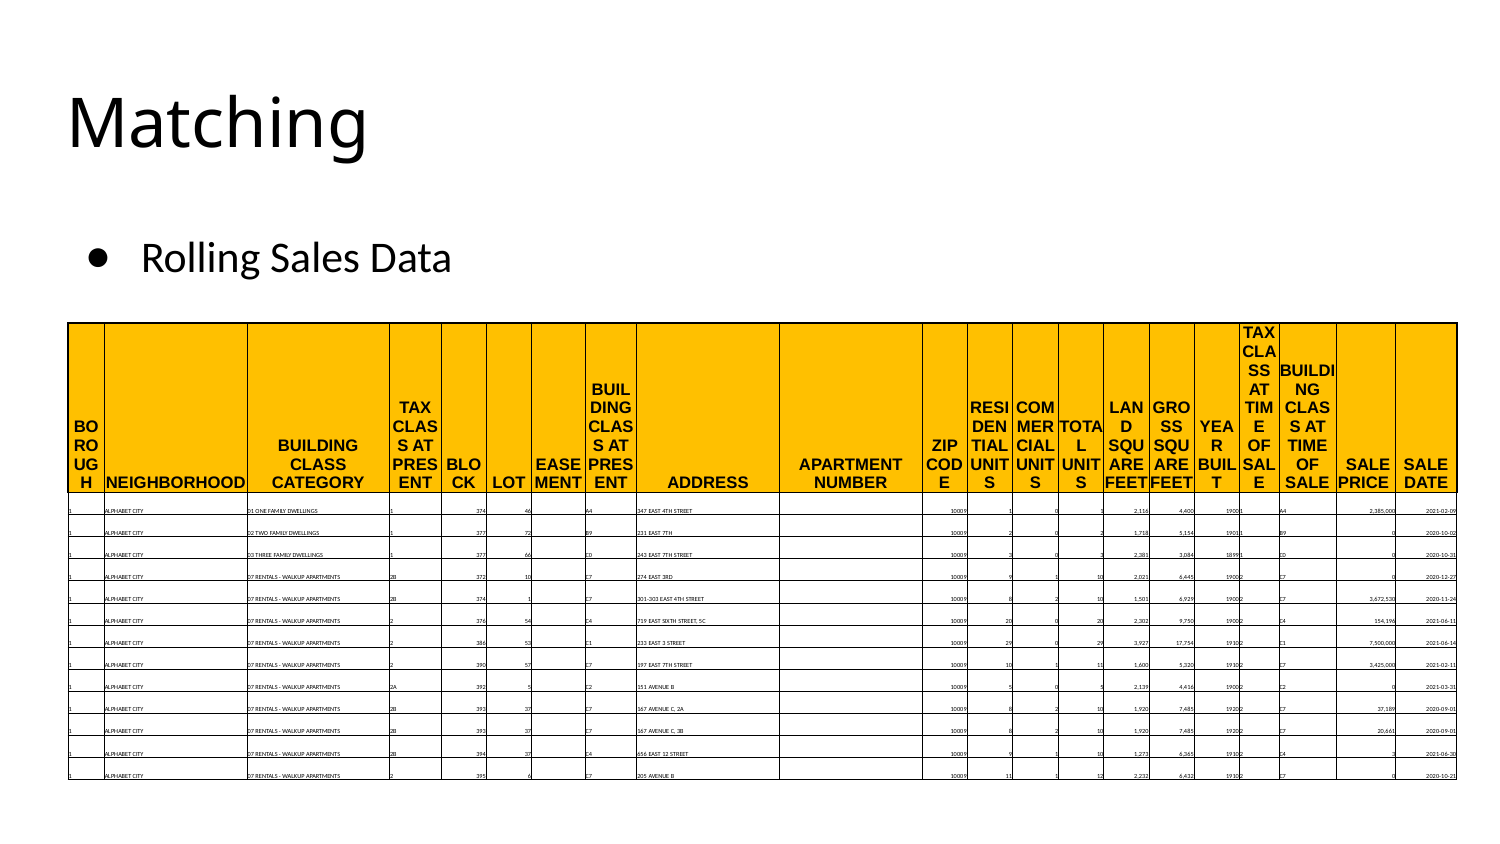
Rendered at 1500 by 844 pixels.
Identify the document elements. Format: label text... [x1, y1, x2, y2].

table_cell 66 [487, 537, 531, 558]
table_cell 1 [69, 559, 104, 580]
table_cell 1 [69, 581, 104, 603]
table_cell 2,139 [1104, 670, 1149, 691]
table_cell 3 [968, 537, 1012, 558]
table_cell 372 [442, 559, 486, 580]
table_cell 46 [487, 493, 531, 514]
table_cell ALPHABET CITY [105, 692, 247, 713]
table_header BUILDING CLASS AT PRESENT [586, 324, 636, 492]
table_cell 1900 [1195, 581, 1239, 603]
table_header NEIGHBORHOOD [105, 324, 247, 492]
table_cell [532, 714, 585, 735]
table_cell 2 [390, 648, 441, 669]
table_cell 3 [1059, 537, 1103, 558]
table_header TAX CLASS AT PRESENT [390, 324, 441, 492]
table_cell C7 [586, 648, 636, 669]
table_cell 01 ONE FAMILY DWELLINGS [248, 493, 389, 514]
table_cell 2020-10-02 [1396, 515, 1456, 536]
table_cell 4,416 [1150, 670, 1194, 691]
table_cell 10009 [923, 648, 967, 669]
table_cell 2B [390, 581, 441, 603]
table_header COMMERCIAL UNITS [1013, 324, 1058, 492]
table_cell 2020-12-27 [1396, 559, 1456, 580]
table_cell C7 [1280, 559, 1336, 580]
table_cell 1 [69, 604, 104, 625]
table_cell 29 [1059, 626, 1103, 647]
table_cell 1899 [1195, 537, 1239, 558]
table_cell 07 RENTALS - WALKUP APARTMENTS [248, 581, 389, 603]
table_cell 2,232 [1104, 758, 1149, 779]
table_header GROSS SQUARE FEET [1150, 324, 1194, 492]
table_cell 1,920 [1104, 692, 1149, 713]
table_cell 11 [968, 758, 1012, 779]
table_cell A4 [586, 493, 636, 514]
table_cell 1 [69, 493, 104, 514]
table_cell 1910 [1195, 648, 1239, 669]
table_header BUILDING CLASS AT TIME OF SALE [1280, 324, 1336, 492]
table_cell 2 [390, 626, 441, 647]
table_cell [780, 670, 922, 691]
table_cell [780, 736, 922, 757]
table_header TOTAL UNITS [1059, 324, 1103, 492]
table_cell 10 [1059, 736, 1103, 757]
table_cell 2 [1013, 581, 1058, 603]
table_cell 656 EAST 12 STREET [637, 736, 779, 757]
table_cell C7 [586, 581, 636, 603]
table_cell 274 EAST 3RD [637, 559, 779, 580]
table_cell 2 [1240, 714, 1279, 735]
table_cell 390 [442, 648, 486, 669]
table_cell [780, 493, 922, 514]
table_cell ALPHABET CITY [105, 648, 247, 669]
table_cell C4 [1280, 736, 1336, 757]
table_cell 1 [390, 515, 441, 536]
table_cell [532, 493, 585, 514]
table_cell [780, 581, 922, 603]
table_cell 2020-11-24 [1396, 581, 1456, 603]
table_cell 7,500,000 [1337, 626, 1395, 647]
table_cell 2 [1240, 692, 1279, 713]
table_cell 12 [1059, 758, 1103, 779]
table_cell 347 EAST 4TH STREET [637, 493, 779, 514]
table_cell C7 [1280, 648, 1336, 669]
table_cell 2 [1240, 736, 1279, 757]
table_cell [780, 604, 922, 625]
table_cell 1,718 [1104, 515, 1149, 536]
table_cell [780, 515, 922, 536]
table_cell 2 [1240, 758, 1279, 779]
table_cell 7,485 [1150, 692, 1194, 713]
table_cell 2B [390, 559, 441, 580]
table_header LOT [487, 324, 531, 492]
table_cell 6,929 [1150, 581, 1194, 603]
table_cell 2 [1240, 581, 1279, 603]
table_cell 1 [69, 692, 104, 713]
table_header TAX CLASS AT TIME OF SALE [1240, 324, 1279, 492]
table_cell 2,021 [1104, 559, 1149, 580]
table_cell 2 [1013, 692, 1058, 713]
table_cell 03 THREE FAMILY DWELLINGS [248, 537, 389, 558]
table_cell 10 [1059, 692, 1103, 713]
table_cell 2,116 [1104, 493, 1149, 514]
table_cell 233 EAST 3 STREET [637, 626, 779, 647]
table_cell 2,381 [1104, 537, 1149, 558]
table_cell 07 RENTALS - WALKUP APARTMENTS [248, 692, 389, 713]
table_cell 10 [1059, 581, 1103, 603]
table_cell 10009 [923, 604, 967, 625]
table_cell 2 [390, 604, 441, 625]
table_cell 243 EAST 7TH STREET [637, 537, 779, 558]
table_cell C0 [586, 537, 636, 558]
table_cell C4 [1280, 604, 1336, 625]
table_cell 54 [487, 604, 531, 625]
table_cell 10009 [923, 493, 967, 514]
table_cell 3,927 [1104, 626, 1149, 647]
table_cell 07 RENTALS - WALKUP APARTMENTS [248, 626, 389, 647]
table_cell 1 [69, 515, 104, 536]
table_cell 1 [1013, 648, 1058, 669]
table_cell C7 [586, 559, 636, 580]
table_cell 2 [1013, 714, 1058, 735]
table_cell 2B [390, 692, 441, 713]
table_cell 2020-10-31 [1396, 537, 1456, 558]
table_cell 197 EAST 7TH STREET [637, 648, 779, 669]
table_cell 1910 [1195, 758, 1239, 779]
table_cell 0 [1337, 537, 1395, 558]
table_cell 4,400 [1150, 493, 1194, 514]
table_cell 151 AVENUE B [637, 670, 779, 691]
table_cell 37 [487, 714, 531, 735]
table_cell 1900 [1195, 670, 1239, 691]
table_cell 719 EAST SIXTH STREET, 5C [637, 604, 779, 625]
table_cell 72 [487, 515, 531, 536]
table_cell 2 [968, 515, 1012, 536]
table_cell 377 [442, 515, 486, 536]
table_cell 1 [1240, 493, 1279, 514]
table_cell 10009 [923, 626, 967, 647]
table_cell 0 [1013, 515, 1058, 536]
table_cell 1920 [1195, 714, 1239, 735]
table_cell 1,920 [1104, 714, 1149, 735]
table_cell 0 [1337, 515, 1395, 536]
table_cell 2 [1240, 670, 1279, 691]
table_cell 0 [1013, 537, 1058, 558]
table_cell 2021-02-11 [1396, 648, 1456, 669]
table_cell 1900 [1195, 493, 1239, 514]
table_cell 5 [1059, 670, 1103, 691]
table_cell 0 [1013, 670, 1058, 691]
table_cell ALPHABET CITY [105, 604, 247, 625]
table_cell 0 [1337, 758, 1395, 779]
table_cell 1 [69, 670, 104, 691]
table_cell 20 [968, 604, 1012, 625]
table_cell 07 RENTALS - WALKUP APARTMENTS [248, 670, 389, 691]
table_cell [532, 604, 585, 625]
table_cell 2,385,000 [1337, 493, 1395, 514]
table_cell 377 [442, 537, 486, 558]
table_cell 2020-10-21 [1396, 758, 1456, 779]
table_cell [532, 758, 585, 779]
table_cell 301-303 EAST 4TH STREET [637, 581, 779, 603]
table_cell C0 [1280, 537, 1336, 558]
table_cell 1910 [1195, 626, 1239, 647]
table_cell 10 [1059, 714, 1103, 735]
table_cell C7 [1280, 758, 1336, 779]
table_cell ALPHABET CITY [105, 670, 247, 691]
table_cell 3,672,530 [1337, 581, 1395, 603]
table_cell 10009 [923, 559, 967, 580]
table_cell [780, 626, 922, 647]
table_cell 1900 [1195, 559, 1239, 580]
table_header RESIDENTIAL UNITS [968, 324, 1012, 492]
table_cell C7 [586, 758, 636, 779]
table_cell 1 [1059, 493, 1103, 514]
table_cell 231 EAST 7TH [637, 515, 779, 536]
table_cell 1 [1013, 559, 1058, 580]
table_cell 10009 [923, 736, 967, 757]
table_cell ALPHABET CITY [105, 626, 247, 647]
table_cell 2021-06-11 [1396, 604, 1456, 625]
table_cell [532, 692, 585, 713]
table_cell ALPHABET CITY [105, 537, 247, 558]
table_cell 394 [442, 736, 486, 757]
table_cell 6,365 [1150, 736, 1194, 757]
table_cell 393 [442, 714, 486, 735]
table_cell 10009 [923, 692, 967, 713]
table_cell 20 [1059, 604, 1103, 625]
table_cell 10 [487, 559, 531, 580]
table_cell 167 AVENUE C, 3B [637, 714, 779, 735]
table_cell 2 [1059, 515, 1103, 536]
table_cell 2021-06-30 [1396, 736, 1456, 757]
table_cell 1,600 [1104, 648, 1149, 669]
table_cell 1 [69, 714, 104, 735]
table_cell 29 [968, 626, 1012, 647]
table_cell 1 [69, 736, 104, 757]
table_cell ALPHABET CITY [105, 736, 247, 757]
table_cell 0 [1337, 670, 1395, 691]
table_cell C1 [586, 626, 636, 647]
list Rolling Sales Data [51, 166, 1500, 728]
table_cell 07 RENTALS - WALKUP APARTMENTS [248, 559, 389, 580]
table_cell 9,750 [1150, 604, 1194, 625]
table_cell 5,154 [1150, 515, 1194, 536]
table_cell 1910 [1195, 736, 1239, 757]
table_cell 10009 [923, 758, 967, 779]
table_cell ALPHABET CITY [105, 758, 247, 779]
table_cell 53 [487, 626, 531, 647]
table_cell 2 [390, 758, 441, 779]
table_cell 374 [442, 493, 486, 514]
table_cell [532, 559, 585, 580]
table_cell [780, 692, 922, 713]
table_cell ALPHABET CITY [105, 581, 247, 603]
table_cell 5 [968, 670, 1012, 691]
table_cell 6,445 [1150, 559, 1194, 580]
table_cell 3 [1337, 736, 1395, 757]
table_cell C2 [586, 670, 636, 691]
table_cell 0 [1013, 626, 1058, 647]
table_cell 2 [1240, 648, 1279, 669]
table_cell 1 [968, 493, 1012, 514]
table_cell B9 [586, 515, 636, 536]
table_cell C2 [1280, 670, 1336, 691]
table_header SALE DATE [1396, 324, 1456, 492]
table_cell ALPHABET CITY [105, 714, 247, 735]
table_header ZIP CODE [923, 324, 967, 492]
table_cell 6 [487, 758, 531, 779]
table_cell 10009 [923, 537, 967, 558]
table_cell 20,661 [1337, 714, 1395, 735]
table_cell 1901 [1195, 515, 1239, 536]
table_cell 2020-09-01 [1396, 692, 1456, 713]
table_cell [532, 626, 585, 647]
table_cell 5 [487, 670, 531, 691]
table_cell C7 [1280, 581, 1336, 603]
table_cell 9 [968, 559, 1012, 580]
table_cell 9 [968, 736, 1012, 757]
table_cell 1900 [1195, 604, 1239, 625]
table_cell 02 TWO FAMILY DWELLINGS [248, 515, 389, 536]
table_cell 395 [442, 758, 486, 779]
table_header BUILDING CLASS CATEGORY [248, 324, 389, 492]
table_cell 392 [442, 670, 486, 691]
table_cell [532, 515, 585, 536]
table_cell 376 [442, 604, 486, 625]
table_cell 386 [442, 626, 486, 647]
table_cell 1 [1240, 537, 1279, 558]
table_cell 1 [1013, 758, 1058, 779]
table_cell C7 [1280, 714, 1336, 735]
table_cell 2021-02-09 [1396, 493, 1456, 514]
table_cell 07 RENTALS - WALKUP APARTMENTS [248, 758, 389, 779]
table_cell 3,084 [1150, 537, 1194, 558]
table_cell 205 AVENUE B [637, 758, 779, 779]
table_cell 7,485 [1150, 714, 1194, 735]
table_header ADDRESS [637, 324, 779, 492]
table_cell C4 [586, 604, 636, 625]
table_cell [532, 670, 585, 691]
table_cell 10009 [923, 515, 967, 536]
table_cell 0 [1337, 559, 1395, 580]
table_cell 2B [390, 736, 441, 757]
table_cell 1 [69, 758, 104, 779]
table_cell [532, 581, 585, 603]
table_cell 1 [487, 581, 531, 603]
table_cell 2 [1240, 559, 1279, 580]
table_cell 07 RENTALS - WALKUP APARTMENTS [248, 714, 389, 735]
table_header BOROUGH [69, 324, 104, 492]
table_cell 2B [390, 714, 441, 735]
table_cell 8 [968, 581, 1012, 603]
table_cell 10 [1059, 559, 1103, 580]
table_cell 1 [1013, 736, 1058, 757]
table_header LAND SQUARE FEET [1104, 324, 1149, 492]
table_cell 393 [442, 692, 486, 713]
table_cell 2 [1240, 604, 1279, 625]
table_cell 167 AVENUE C, 2A [637, 692, 779, 713]
table_cell 2,302 [1104, 604, 1149, 625]
table_header APARTMENT NUMBER [780, 324, 922, 492]
table_cell 37 [487, 736, 531, 757]
table_header SALE PRICE [1337, 324, 1395, 492]
table_cell [780, 537, 922, 558]
table_header BLOCK [442, 324, 486, 492]
table_cell [532, 648, 585, 669]
table_cell 0 [1013, 604, 1058, 625]
table_cell 1 [69, 648, 104, 669]
table_cell 17,754 [1150, 626, 1194, 647]
table_cell 2020-09-01 [1396, 714, 1456, 735]
table_cell 10009 [923, 581, 967, 603]
table_cell 07 RENTALS - WALKUP APARTMENTS [248, 648, 389, 669]
table_cell C4 [586, 736, 636, 757]
table_cell [780, 758, 922, 779]
table_cell 8 [968, 692, 1012, 713]
table_cell 1 [69, 537, 104, 558]
table_cell 2 [1240, 626, 1279, 647]
table_cell 07 RENTALS - WALKUP APARTMENTS [248, 604, 389, 625]
table_cell 10009 [923, 670, 967, 691]
table_cell 1,501 [1104, 581, 1149, 603]
table_cell [532, 736, 585, 757]
table_cell 2021-06-14 [1396, 626, 1456, 647]
table_cell ALPHABET CITY [105, 559, 247, 580]
table_header YEAR BUILT [1195, 324, 1239, 492]
table_cell 2A [390, 670, 441, 691]
table_cell A4 [1280, 493, 1336, 514]
table_cell C7 [586, 714, 636, 735]
table_cell 2021-03-31 [1396, 670, 1456, 691]
table_cell 10 [968, 648, 1012, 669]
table_cell 0 [1013, 493, 1058, 514]
table_cell 1,273 [1104, 736, 1149, 757]
table_cell [532, 537, 585, 558]
table_cell [780, 559, 922, 580]
table_cell 1 [69, 626, 104, 647]
table_cell C1 [1280, 626, 1336, 647]
table_cell 374 [442, 581, 486, 603]
table_cell 10009 [923, 714, 967, 735]
table_cell 1 [1240, 515, 1279, 536]
table_cell B9 [1280, 515, 1336, 536]
table_cell 11 [1059, 648, 1103, 669]
table_cell 37 [487, 692, 531, 713]
table_cell 1 [390, 537, 441, 558]
table_cell ALPHABET CITY [105, 515, 247, 536]
table_cell 8 [968, 714, 1012, 735]
title Matching [51, 72, 1449, 166]
table_cell 1 [390, 493, 441, 514]
table_header EASEMENT [532, 324, 585, 492]
table_cell [780, 714, 922, 735]
table_cell 07 RENTALS - WALKUP APARTMENTS [248, 736, 389, 757]
table_cell 1920 [1195, 692, 1239, 713]
table_cell ALPHABET CITY [105, 493, 247, 514]
table_cell C7 [1280, 692, 1336, 713]
table_cell 57 [487, 648, 531, 669]
table_cell 154,196 [1337, 604, 1395, 625]
table_cell C7 [586, 692, 636, 713]
table_cell [780, 648, 922, 669]
table_cell 3,425,000 [1337, 648, 1395, 669]
table_cell 6,432 [1150, 758, 1194, 779]
table_cell 37,189 [1337, 692, 1395, 713]
table_cell 5,320 [1150, 648, 1194, 669]
